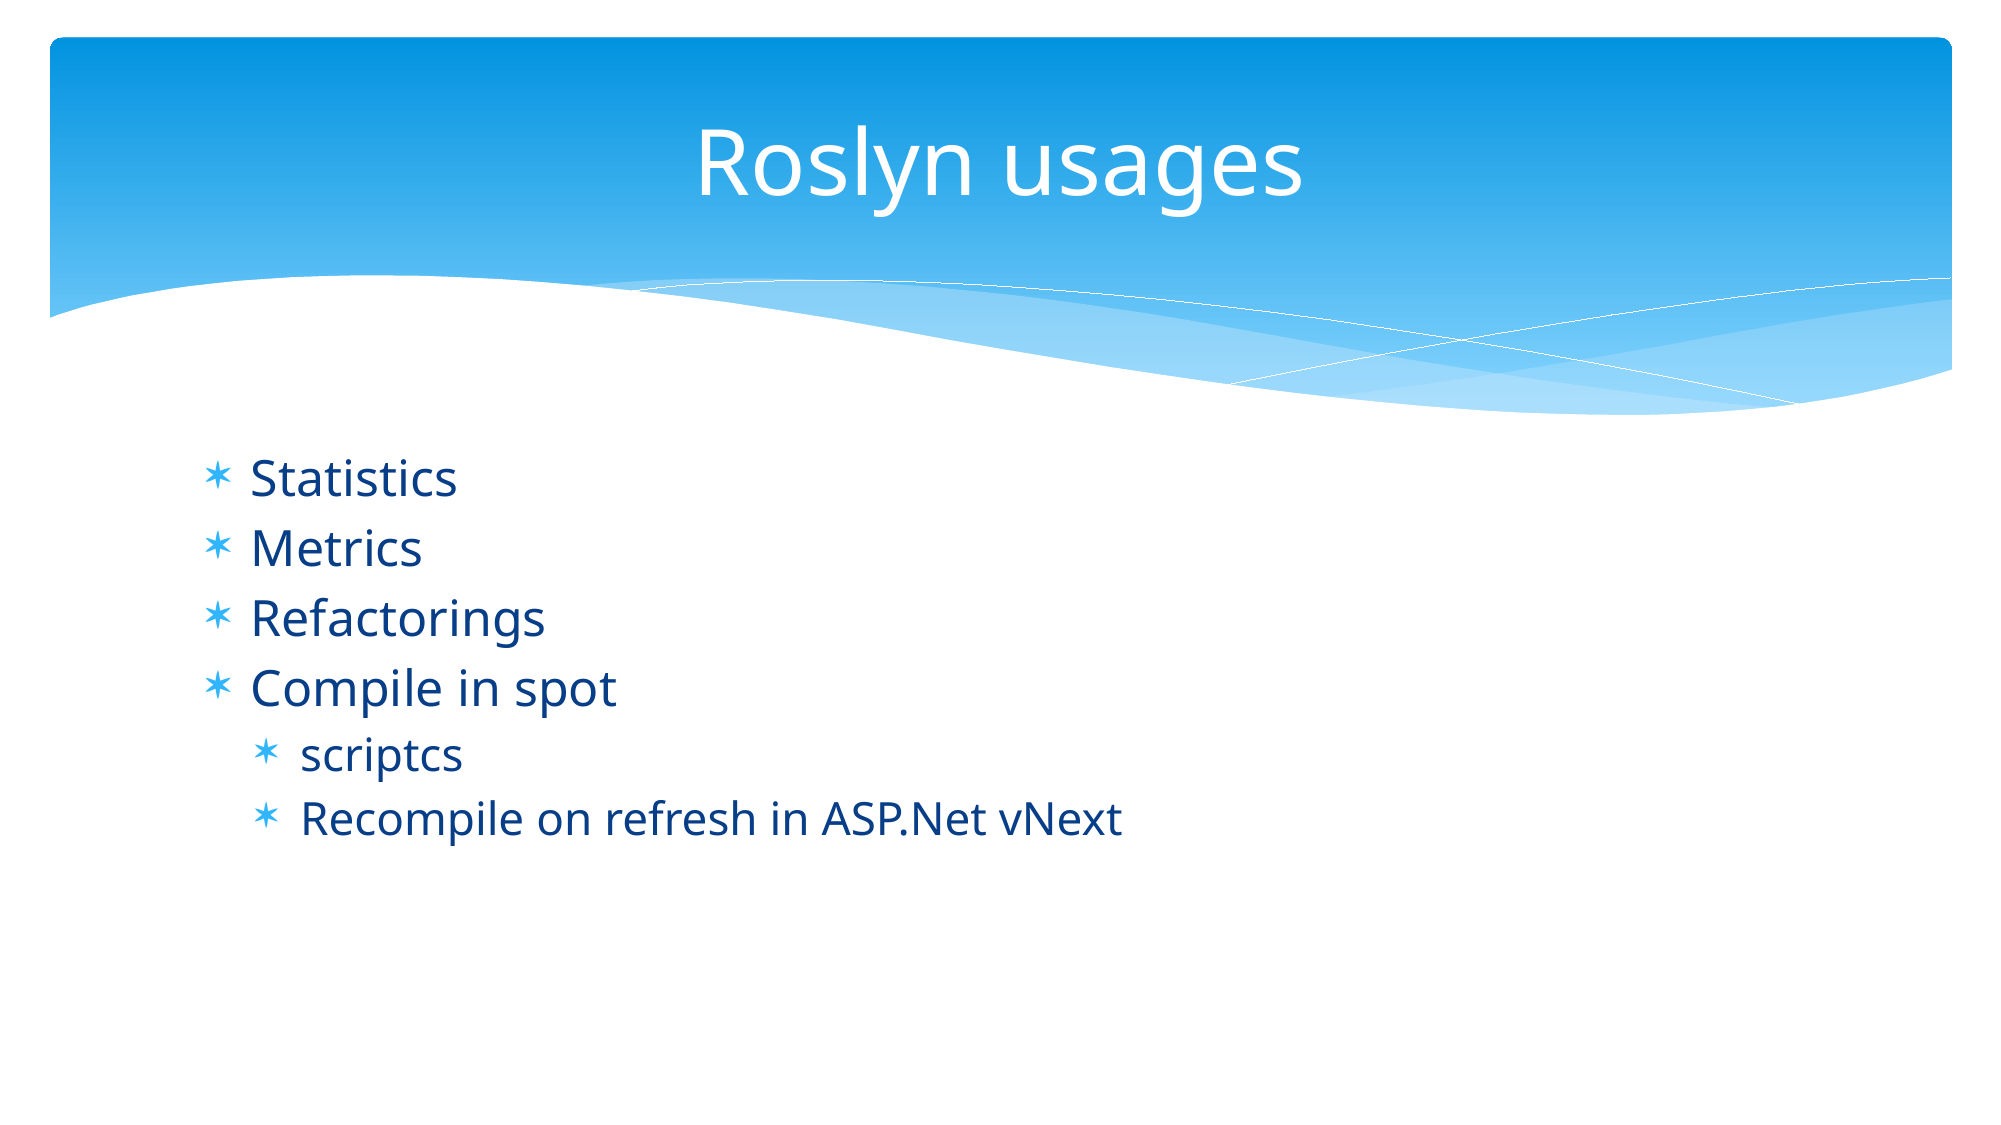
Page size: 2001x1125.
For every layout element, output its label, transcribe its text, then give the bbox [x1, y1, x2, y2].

title Roslyn usages [99, 55, 1900, 261]
list Statistics Metrics Refactorings Compile in spot scriptcs Recompile on refresh in ASP.Net vNext [190, 438, 1812, 1005]
